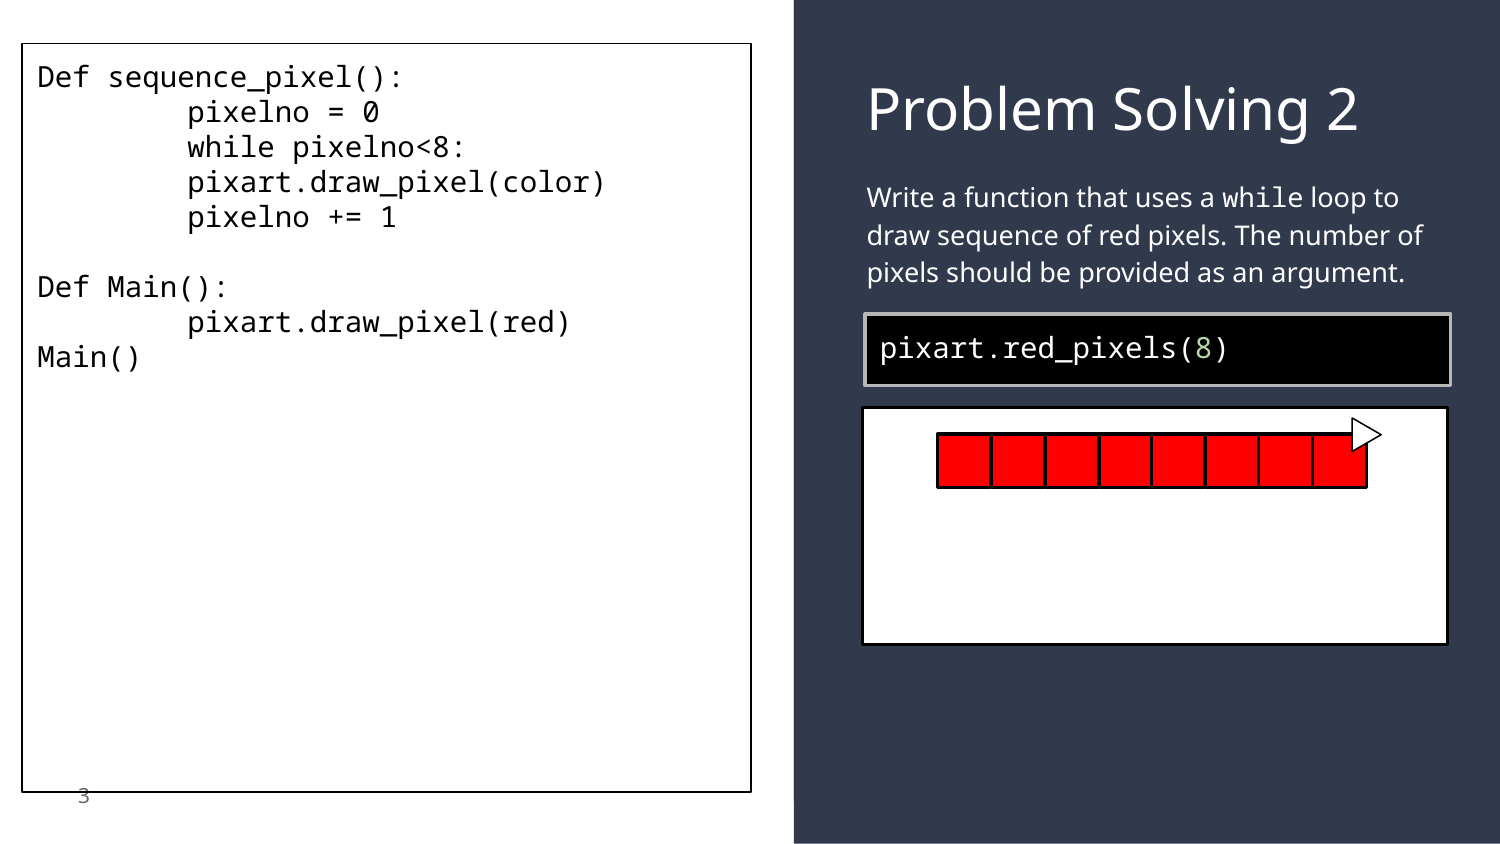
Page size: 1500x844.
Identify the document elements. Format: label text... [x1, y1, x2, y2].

text_box Def sequence_pixel(): pixelno = 0 while pixelno<8: pixart.draw_pixel(color) pixelno += 1 Def Main(): pixart.draw_pixel(red) Main() [22, 43, 752, 793]
title Problem Solving 2 [851, 57, 1460, 160]
slide_number 3 [14, 764, 105, 830]
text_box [861, 406, 1449, 645]
text_box pixart.red_pixels(8) [865, 313, 1451, 386]
list Write a function that uses a while loop to draw sequence of red pixels. The number of pixels should be provided as an argument. [851, 160, 1460, 313]
